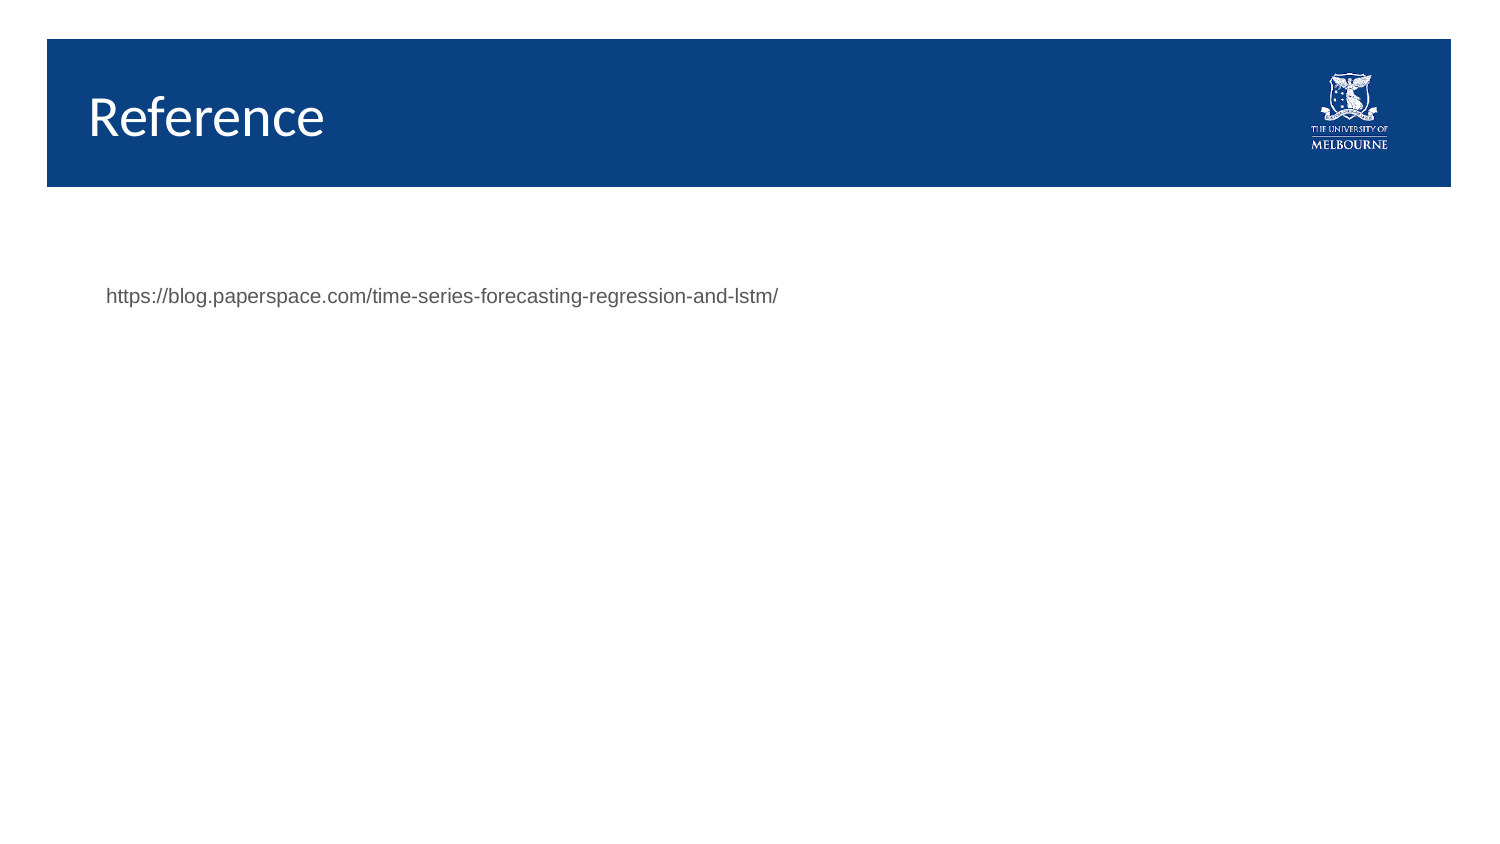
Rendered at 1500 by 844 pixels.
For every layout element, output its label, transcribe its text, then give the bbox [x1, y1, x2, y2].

text_box https://blog.paperspace.com/time-series-forecasting-regression-and-lstm/ [91, 270, 828, 321]
title Reference [80, 66, 1145, 159]
picture [47, 39, 1451, 187]
